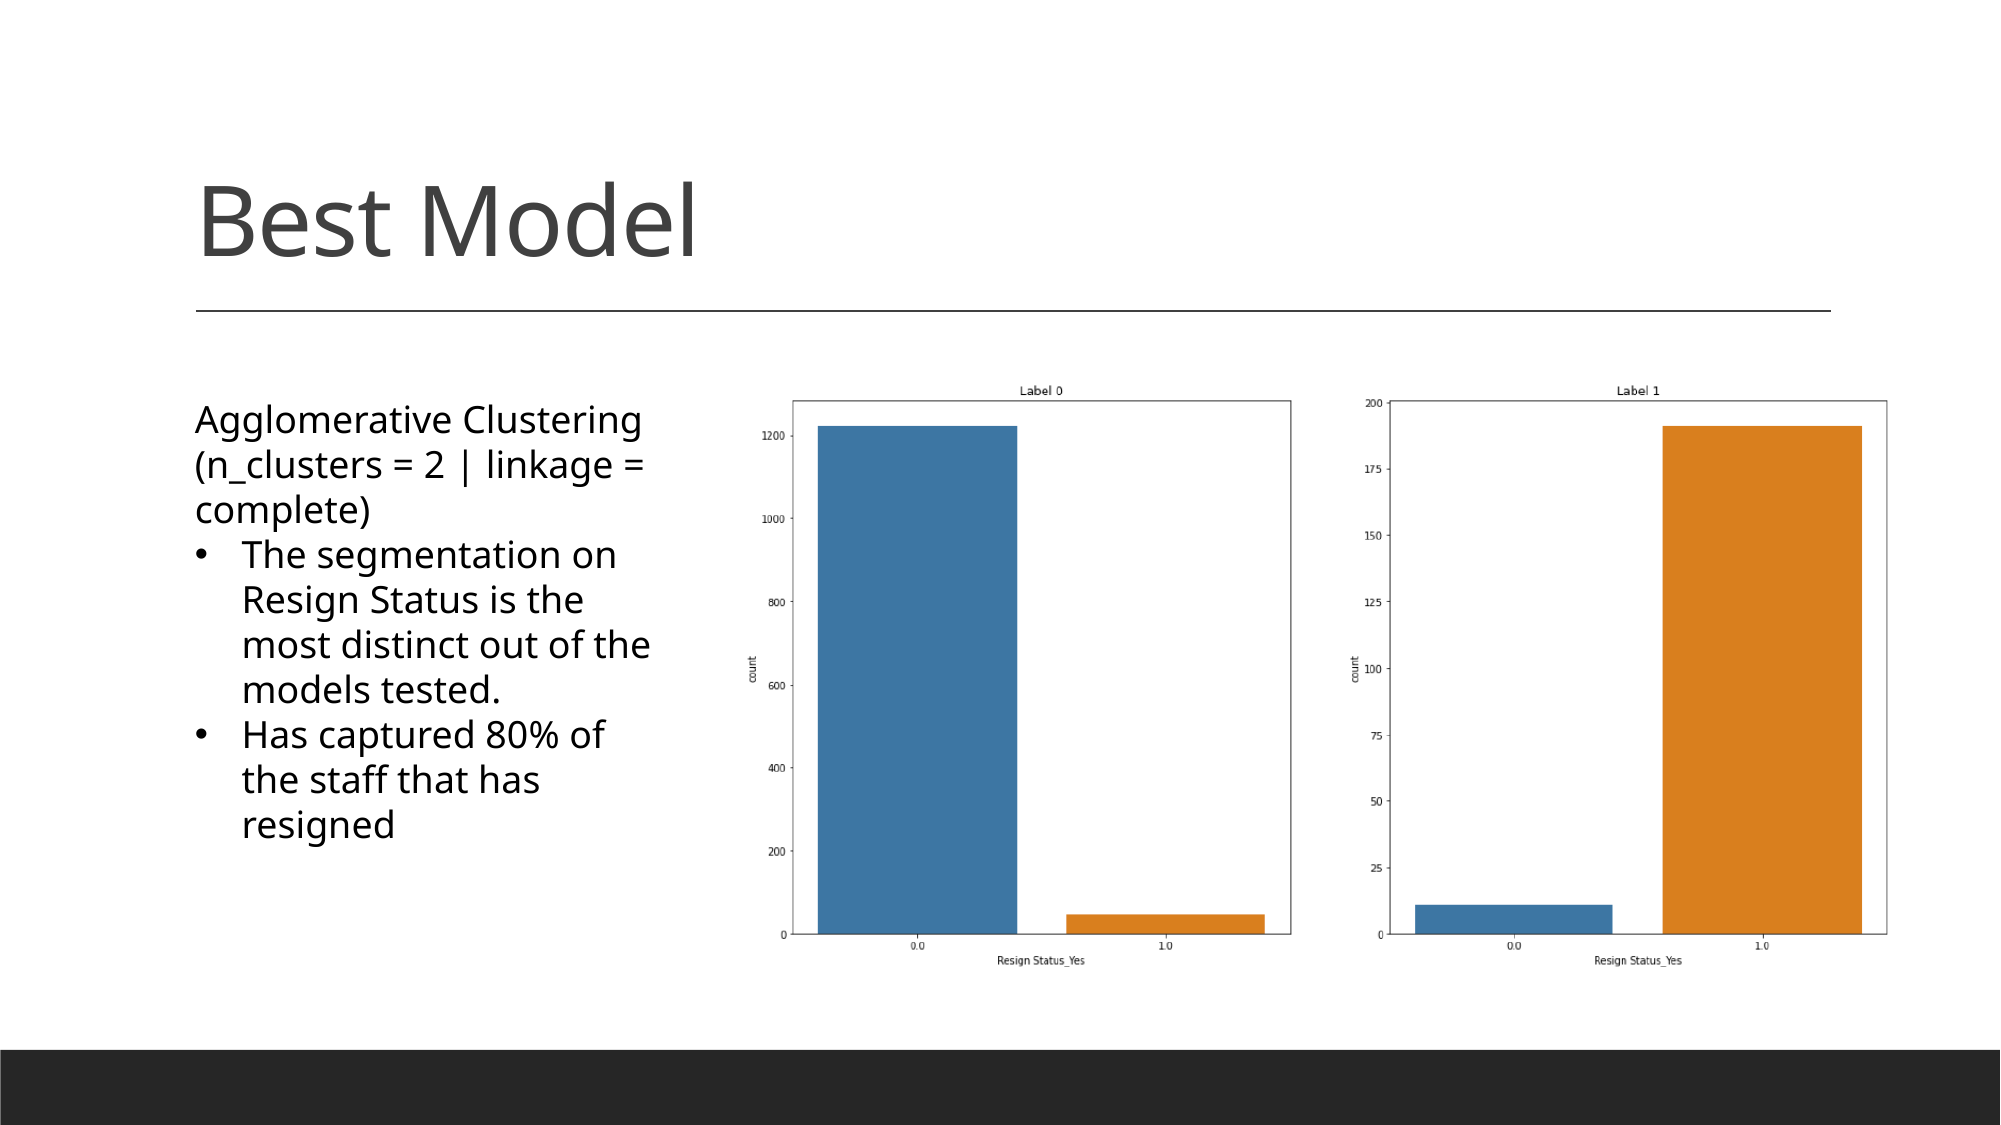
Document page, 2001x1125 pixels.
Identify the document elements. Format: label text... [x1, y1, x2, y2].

title Best Model [180, 47, 1830, 285]
text_box Agglomerative Clustering (n_clusters = 2 | linkage = complete) The segmentation on Resign Status is the most distinct out of the models tested. Has captured 80% of the staff that has resigned [179, 388, 685, 899]
picture [743, 381, 1888, 967]
